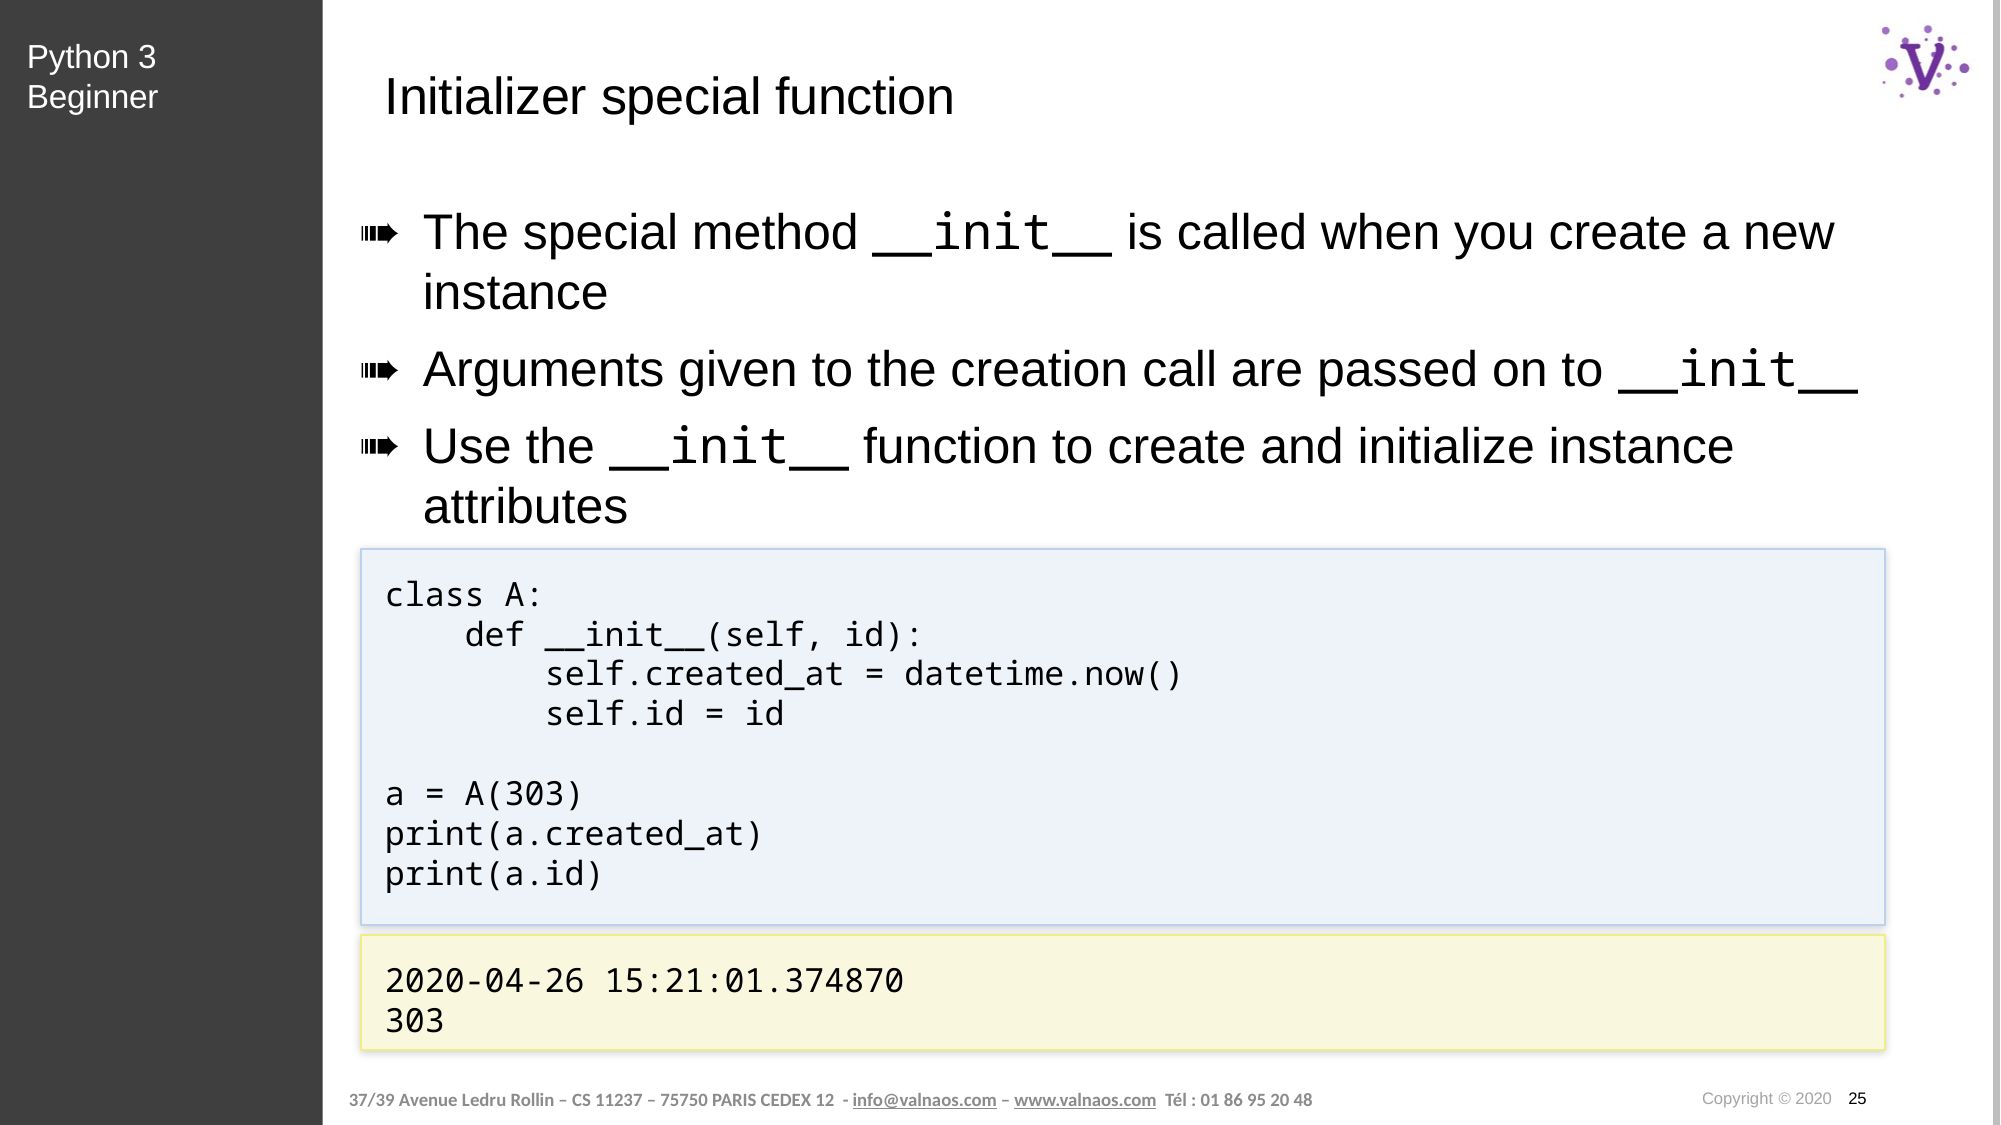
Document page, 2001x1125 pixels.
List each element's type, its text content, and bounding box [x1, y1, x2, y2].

text_box The special method __init__ is called when you create a new instance Arguments given to the creation call are passed on to __init__ Use the __init__ function to create and initialize instance attributes [87, 199, 1860, 534]
picture [1871, 18, 1979, 106]
title Initializer special function [128, 62, 1872, 250]
slide_number Copyright © 2020 25 [1700, 1087, 1959, 1125]
text_box 2020-04-26 15:21:01.374870 303 [361, 935, 1885, 1050]
text_box Python 3 Beginner [24, 35, 297, 116]
text_box class A: def __init__(self, id): self.created_at = datetime.now() self.id = id a = A(303) print(a.created_at) print(a.id) [361, 549, 1885, 925]
